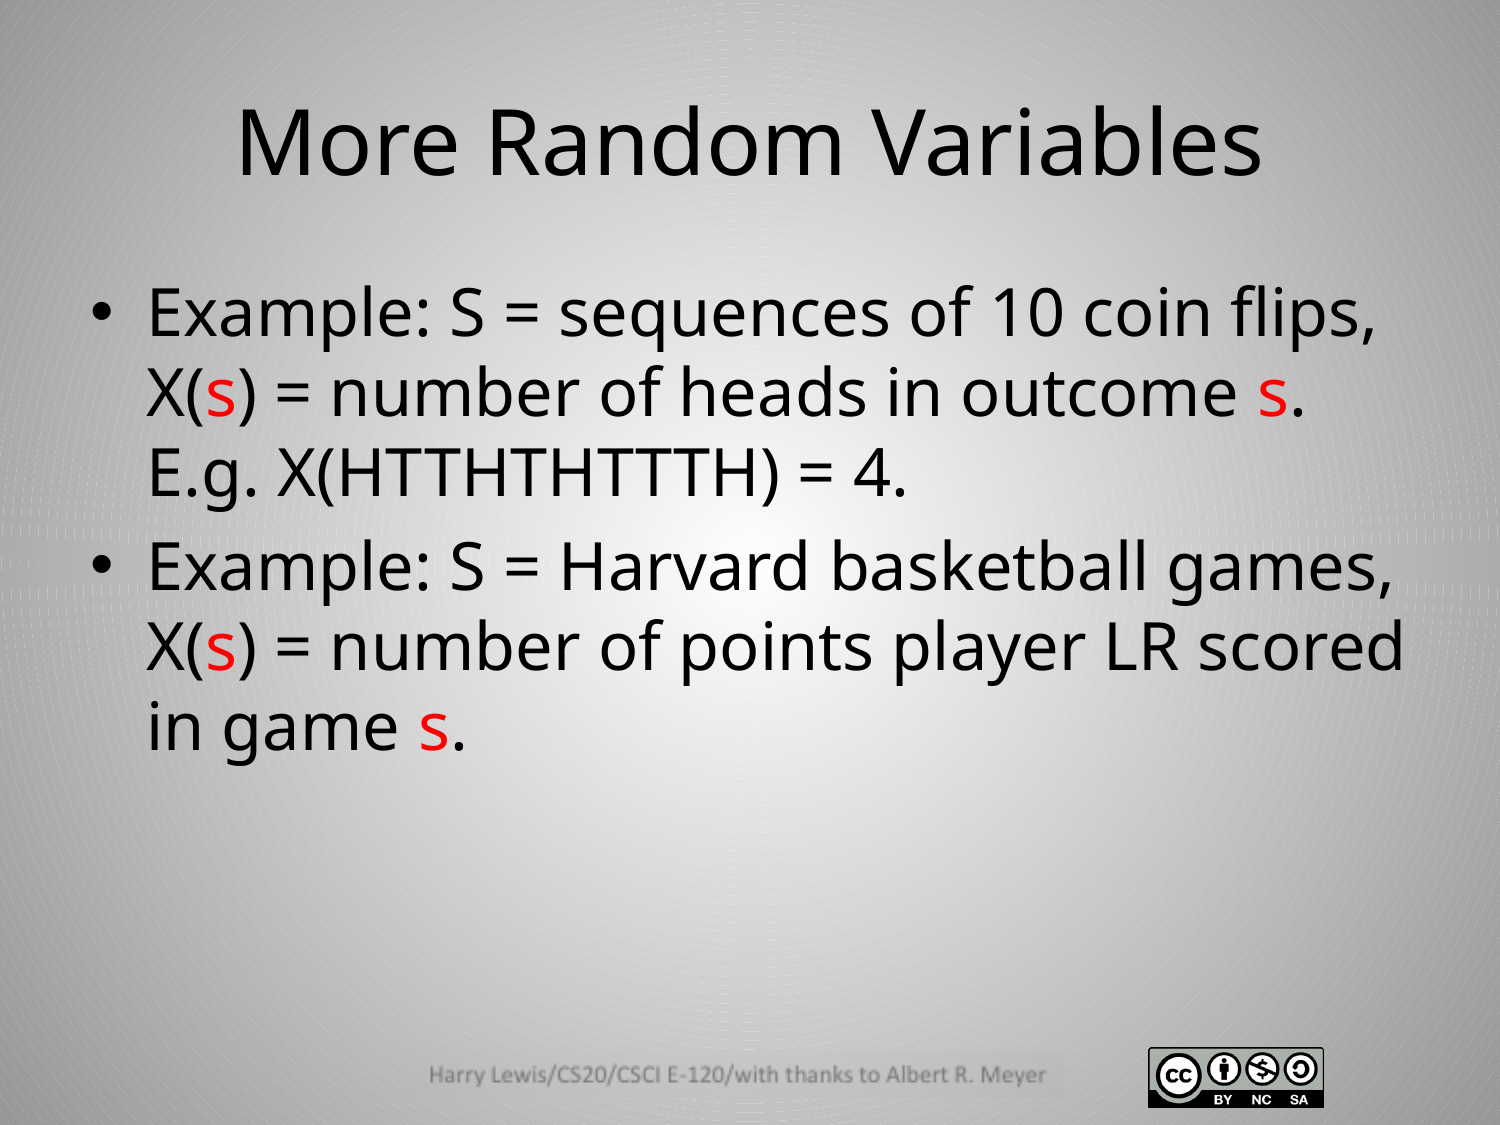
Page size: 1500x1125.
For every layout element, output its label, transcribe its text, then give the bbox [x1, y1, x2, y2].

picture [1148, 1047, 1324, 1108]
list Example: S = sequences of 10 coin flips, X(s) = number of heads in outcome s. E.g. X(HTTHTHTTTH) = 4. Example: S = Harvard basketball games, X(s) = number of points player LR scored in game s. [75, 262, 1425, 1005]
picture [402, 1051, 1064, 1098]
title More Random Variables [75, 45, 1425, 233]
